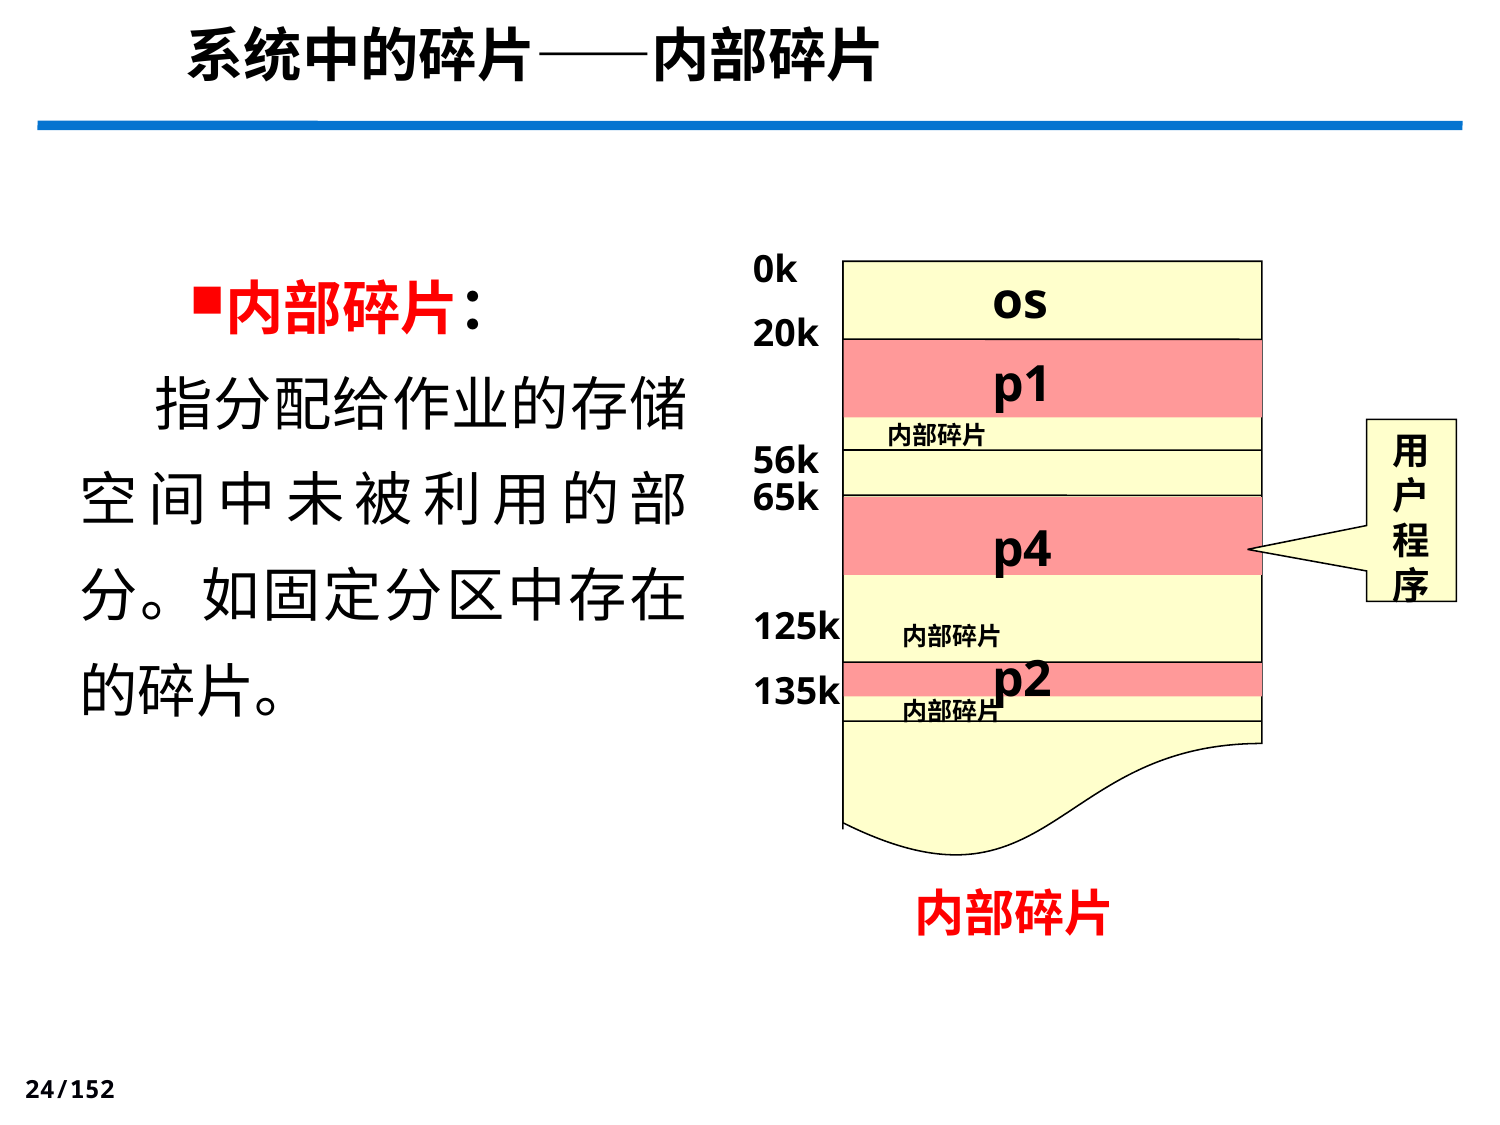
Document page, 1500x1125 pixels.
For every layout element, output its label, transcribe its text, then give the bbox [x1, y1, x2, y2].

text_box 内部碎片 [899, 873, 1137, 949]
text_box 内部碎片： 指分配给作业的存储空间中未被利用的部分。如固定分区中存在的碎片。 [64, 237, 703, 732]
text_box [737, 237, 1457, 863]
text_box 系统中的碎片——内部碎片 [171, 10, 993, 95]
